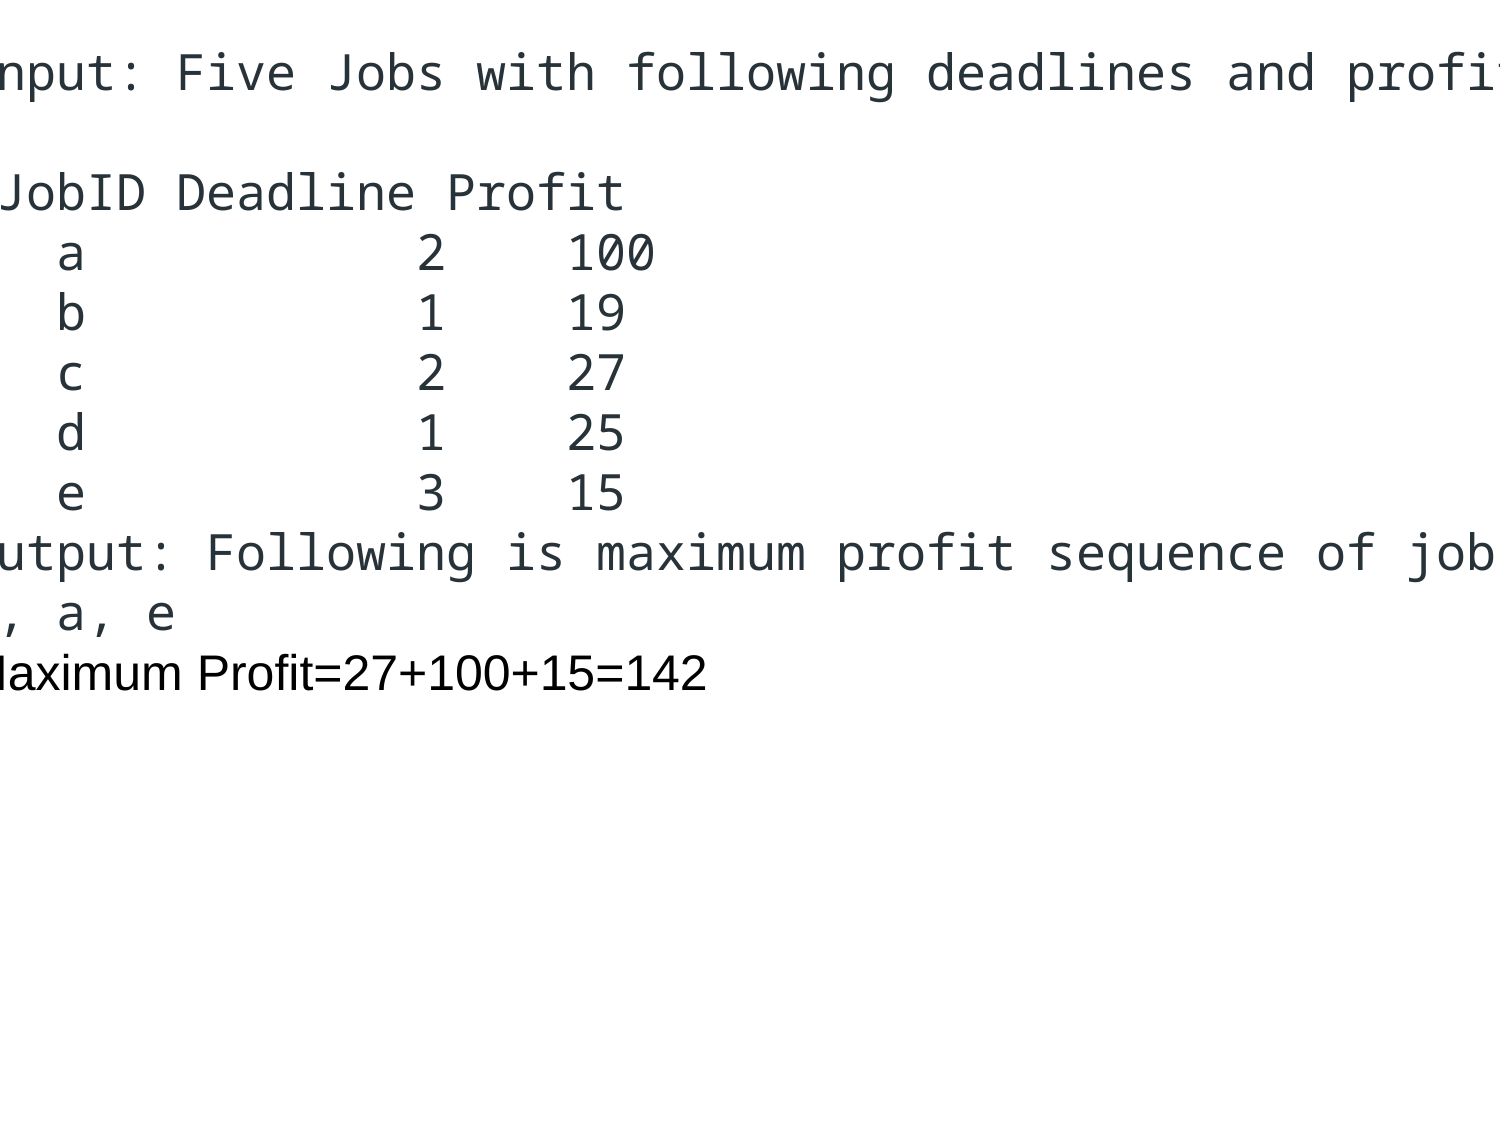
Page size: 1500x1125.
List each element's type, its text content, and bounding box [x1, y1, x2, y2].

text_box Input: Five Jobs with following deadlines and profits JobID Deadline Profit a 2 100 b 1 19 c 2 27 d 1 25 e 3 15 Output: Following is maximum profit sequence of jobs c, a, e Maximum Profit=27+100+15=142 [0, 40, 1500, 712]
